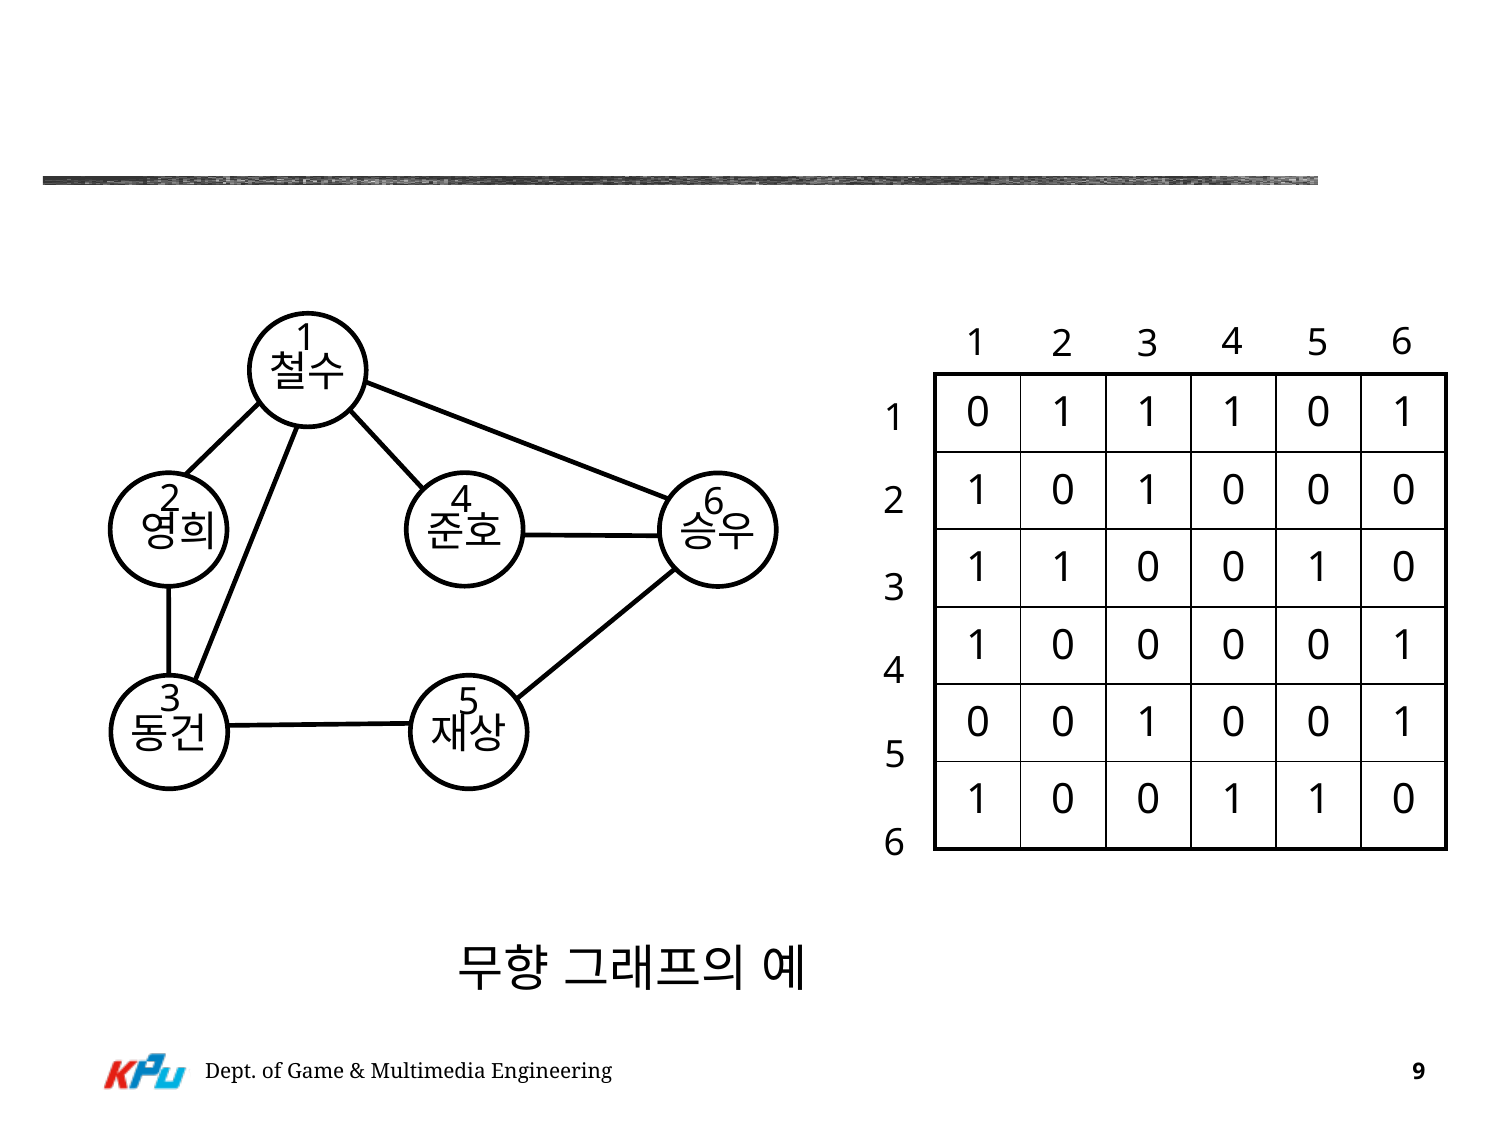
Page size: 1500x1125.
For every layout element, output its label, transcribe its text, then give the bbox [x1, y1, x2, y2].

table_cell 0 [1021, 608, 1105, 683]
table_cell 0 [1021, 453, 1105, 528]
slide_number 9 [1379, 1042, 1459, 1103]
text_box 5 [869, 722, 921, 783]
table_cell 0 [1362, 453, 1444, 528]
table_cell 0 [937, 685, 1020, 761]
text_box 2 [868, 468, 920, 529]
text_box 4 [1206, 309, 1258, 370]
table_cell 1 [1362, 608, 1444, 683]
table_cell 1 [1192, 762, 1275, 847]
table_cell 0 [1192, 608, 1275, 683]
table_cell 0 [1021, 762, 1105, 847]
table_header 0 [1277, 376, 1360, 451]
table_header 1 [1192, 376, 1275, 451]
table_cell 1 [1107, 685, 1190, 761]
text_box 6 [1376, 309, 1428, 370]
text_box 1 [280, 305, 332, 312]
table_header 1 [1362, 376, 1444, 451]
table_cell 0 [1277, 685, 1360, 761]
table_header 1 [1107, 376, 1190, 451]
table_cell 1 [937, 453, 1020, 528]
table_cell 1 [1021, 530, 1105, 606]
table_header 1 [1021, 376, 1105, 451]
table_cell 0 [1277, 608, 1360, 683]
table_cell 1 [937, 530, 1020, 606]
picture [92, 1030, 191, 1120]
table_cell 0 [1107, 530, 1190, 606]
table_cell 0 [1277, 453, 1360, 528]
text_box 4 [868, 638, 920, 699]
table_cell 0 [1192, 685, 1275, 761]
table_cell 0 [1192, 530, 1275, 606]
table_cell 0 [1192, 453, 1275, 528]
text_box 5 [1292, 310, 1344, 371]
table_cell 0 [1362, 530, 1444, 606]
table_cell 0 [1107, 762, 1190, 847]
text_box 1 [950, 310, 1002, 371]
table_cell 1 [1362, 685, 1444, 761]
table_cell 0 [1362, 762, 1444, 847]
table_cell 0 [1107, 608, 1190, 683]
text_box 3 [868, 555, 918, 616]
table_cell 1 [937, 608, 1020, 683]
text_box 6 [868, 810, 920, 871]
table_cell 0 [1021, 685, 1105, 761]
text_box 2 [1036, 311, 1088, 371]
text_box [113, 316, 774, 787]
footer Dept. of Game & Multimedia Engineering [190, 1042, 879, 1103]
table_cell 1 [1277, 530, 1360, 606]
table_cell 1 [1107, 453, 1190, 528]
table_header 0 [937, 376, 1020, 451]
text_box 3 [1122, 311, 1172, 371]
table_cell 1 [1277, 762, 1360, 847]
table_cell 1 [937, 762, 1020, 847]
text_box 1 [869, 385, 921, 446]
text_box 무향 그래프의 예 [442, 929, 823, 1005]
